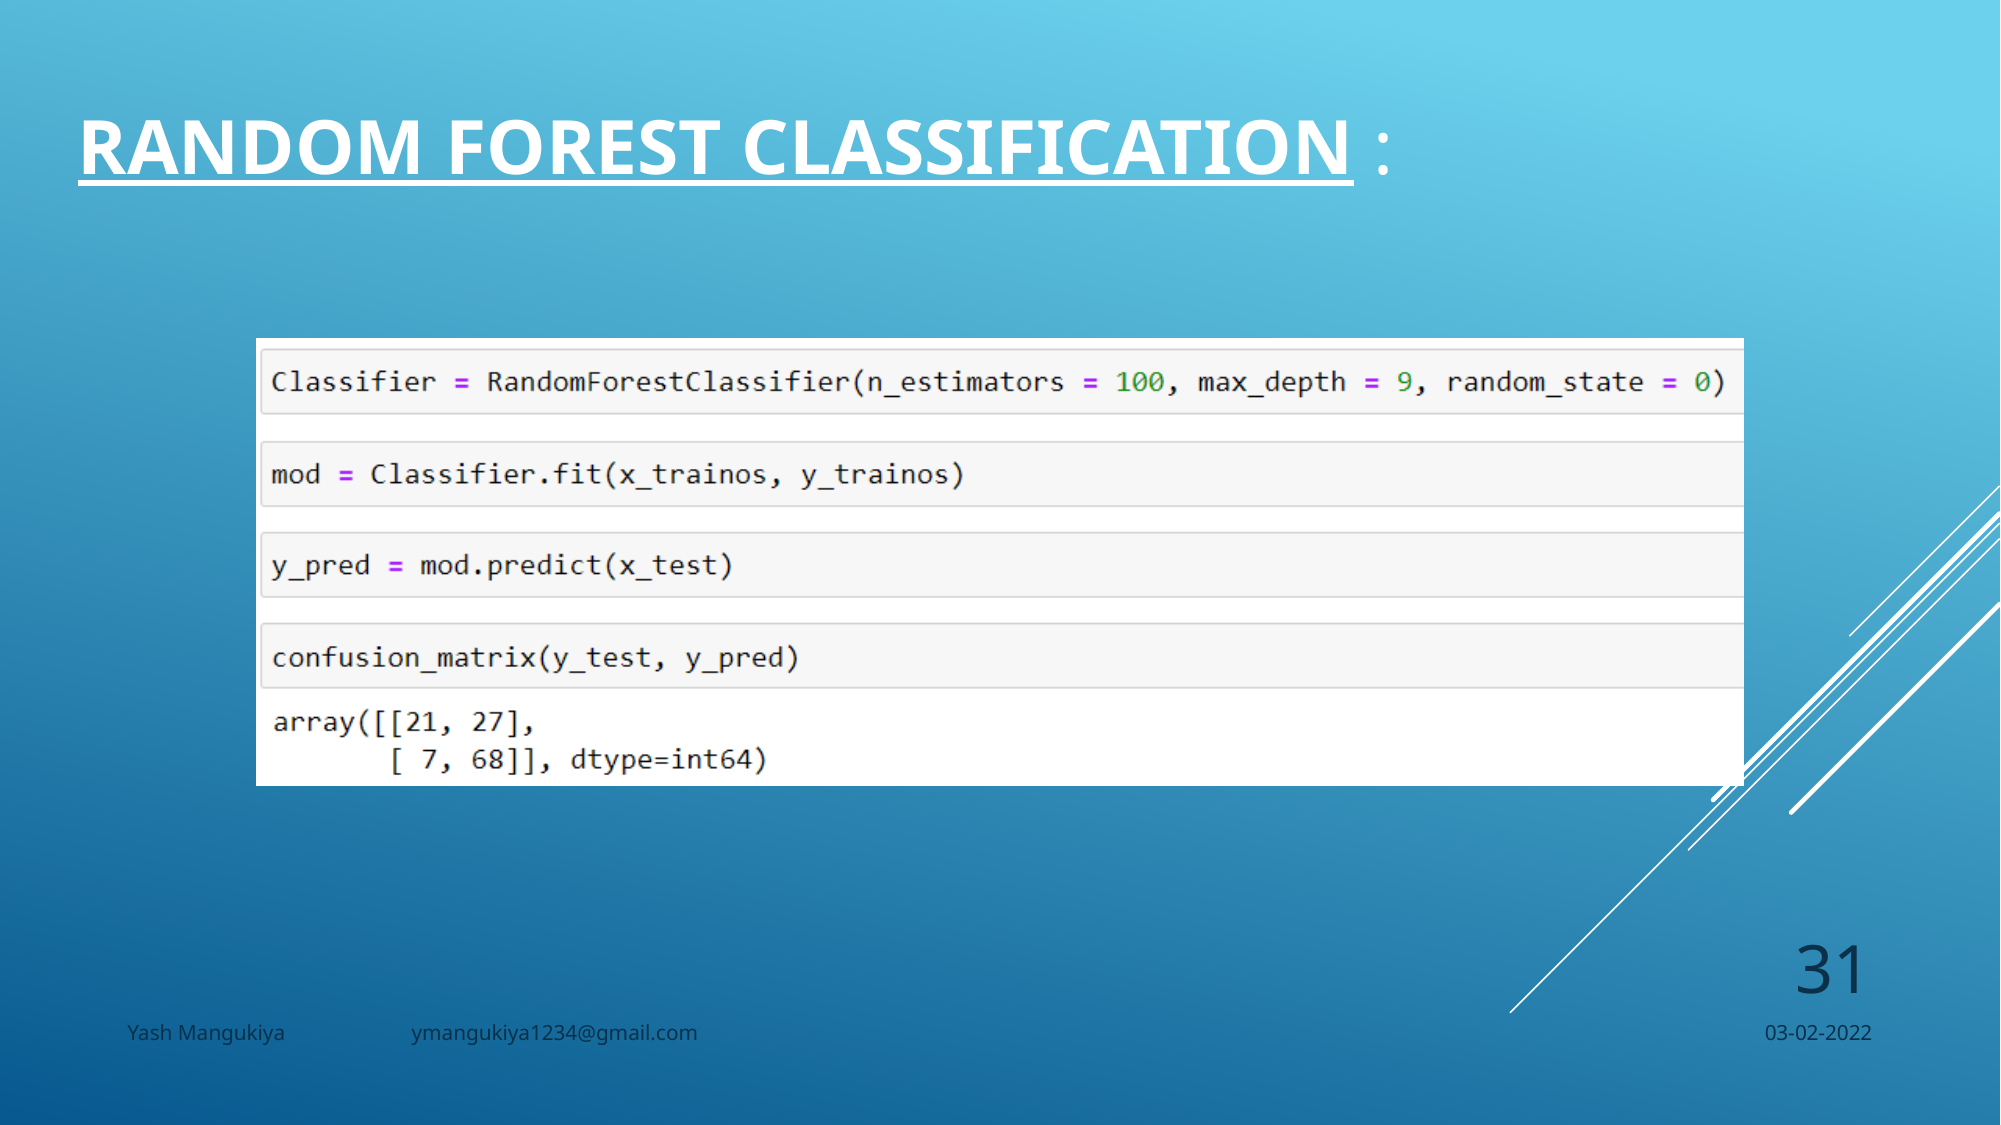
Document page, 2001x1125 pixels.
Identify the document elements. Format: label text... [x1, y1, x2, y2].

slide_number 31 [1700, 915, 1888, 1025]
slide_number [1624, 1012, 1888, 1073]
title Random Forest Classification : [62, 21, 1463, 269]
footer Yash Mangukiya ymangukiya1234@gmail.com [112, 1012, 1350, 1073]
picture [255, 338, 1744, 787]
